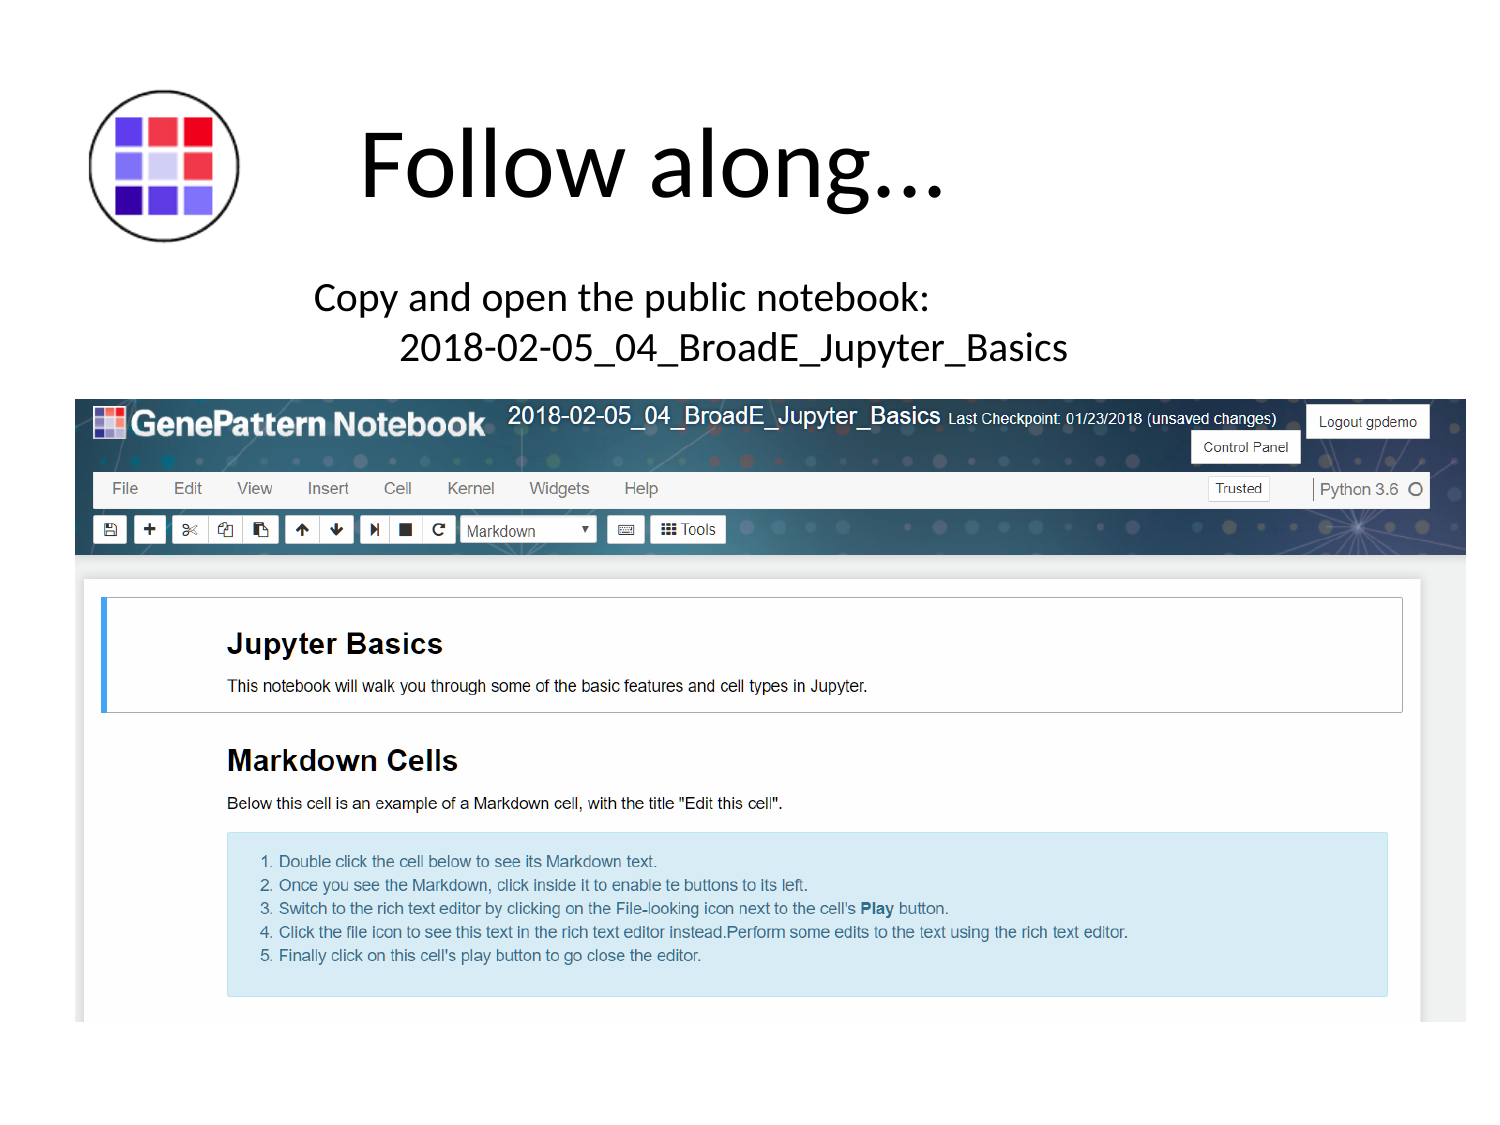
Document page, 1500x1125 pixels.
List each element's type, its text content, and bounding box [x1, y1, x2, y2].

title Follow along... [359, 36, 1500, 278]
text_box Copy and open the public notebook: 2018-02-05_04_BroadE_Jupyter_Basics [298, 277, 1410, 362]
picture [74, 72, 258, 264]
picture [74, 399, 1466, 1022]
